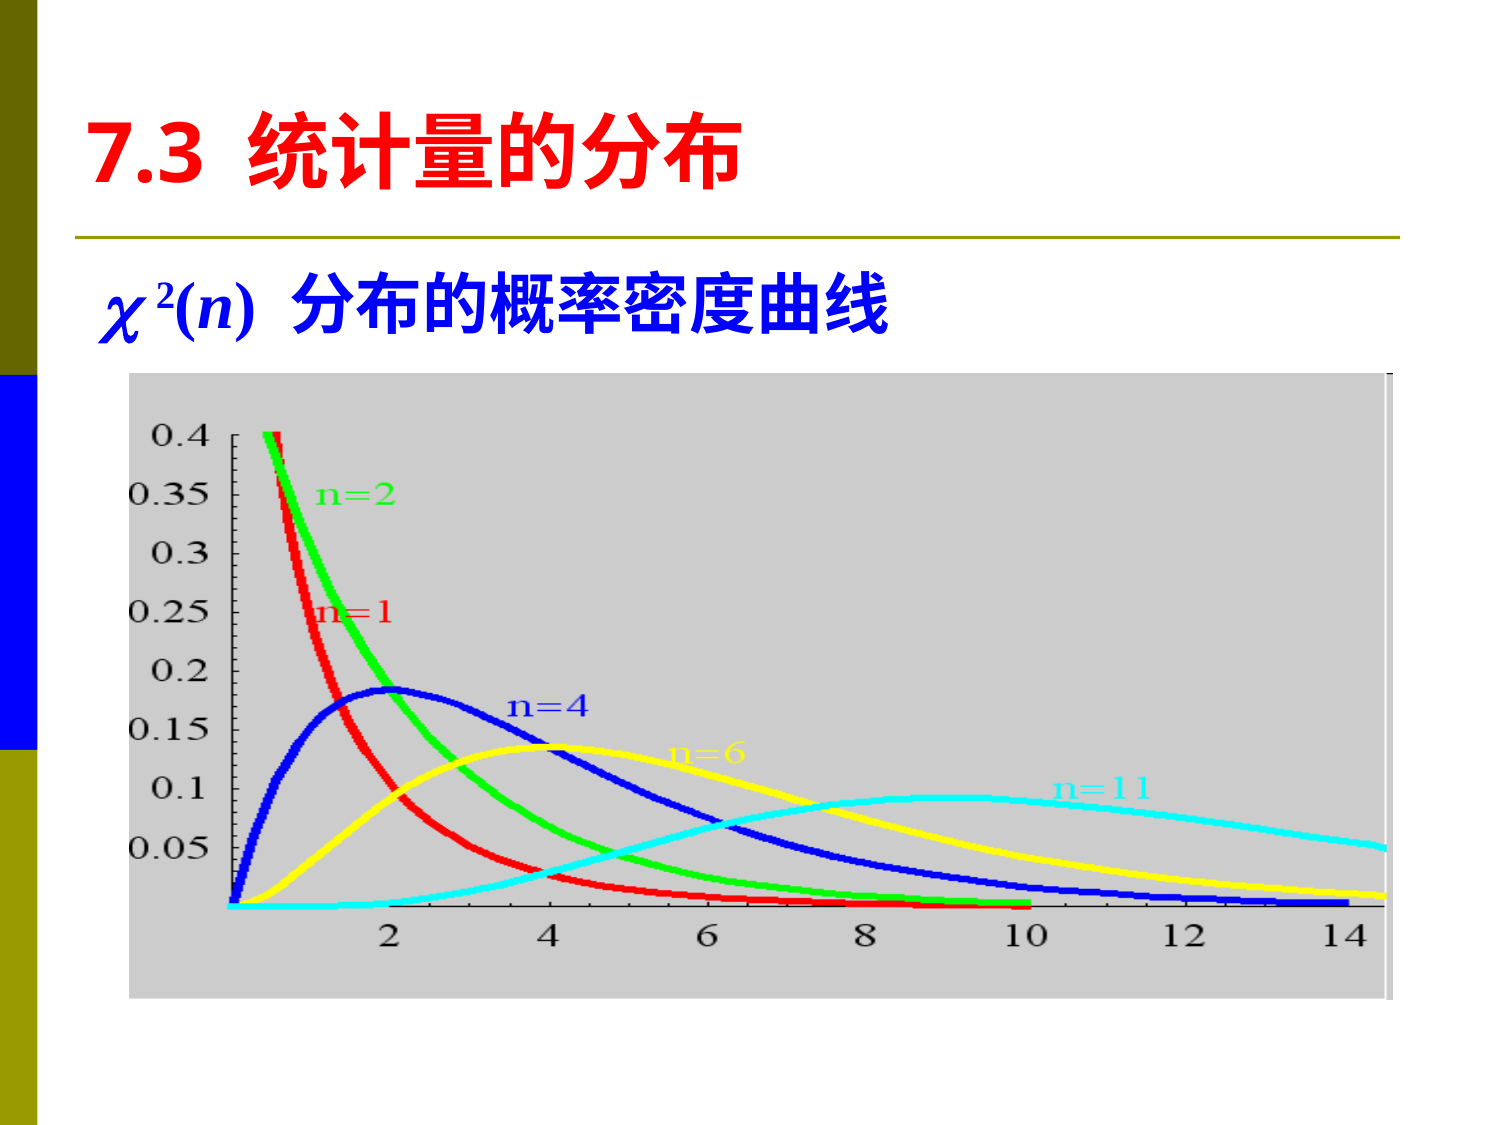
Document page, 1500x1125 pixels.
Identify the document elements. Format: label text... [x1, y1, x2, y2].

text_box  2(n) 分布的概率密度曲线 [87, 254, 920, 350]
text_box 7.3 统计量的分布 [71, 92, 780, 207]
picture [128, 373, 1393, 1000]
